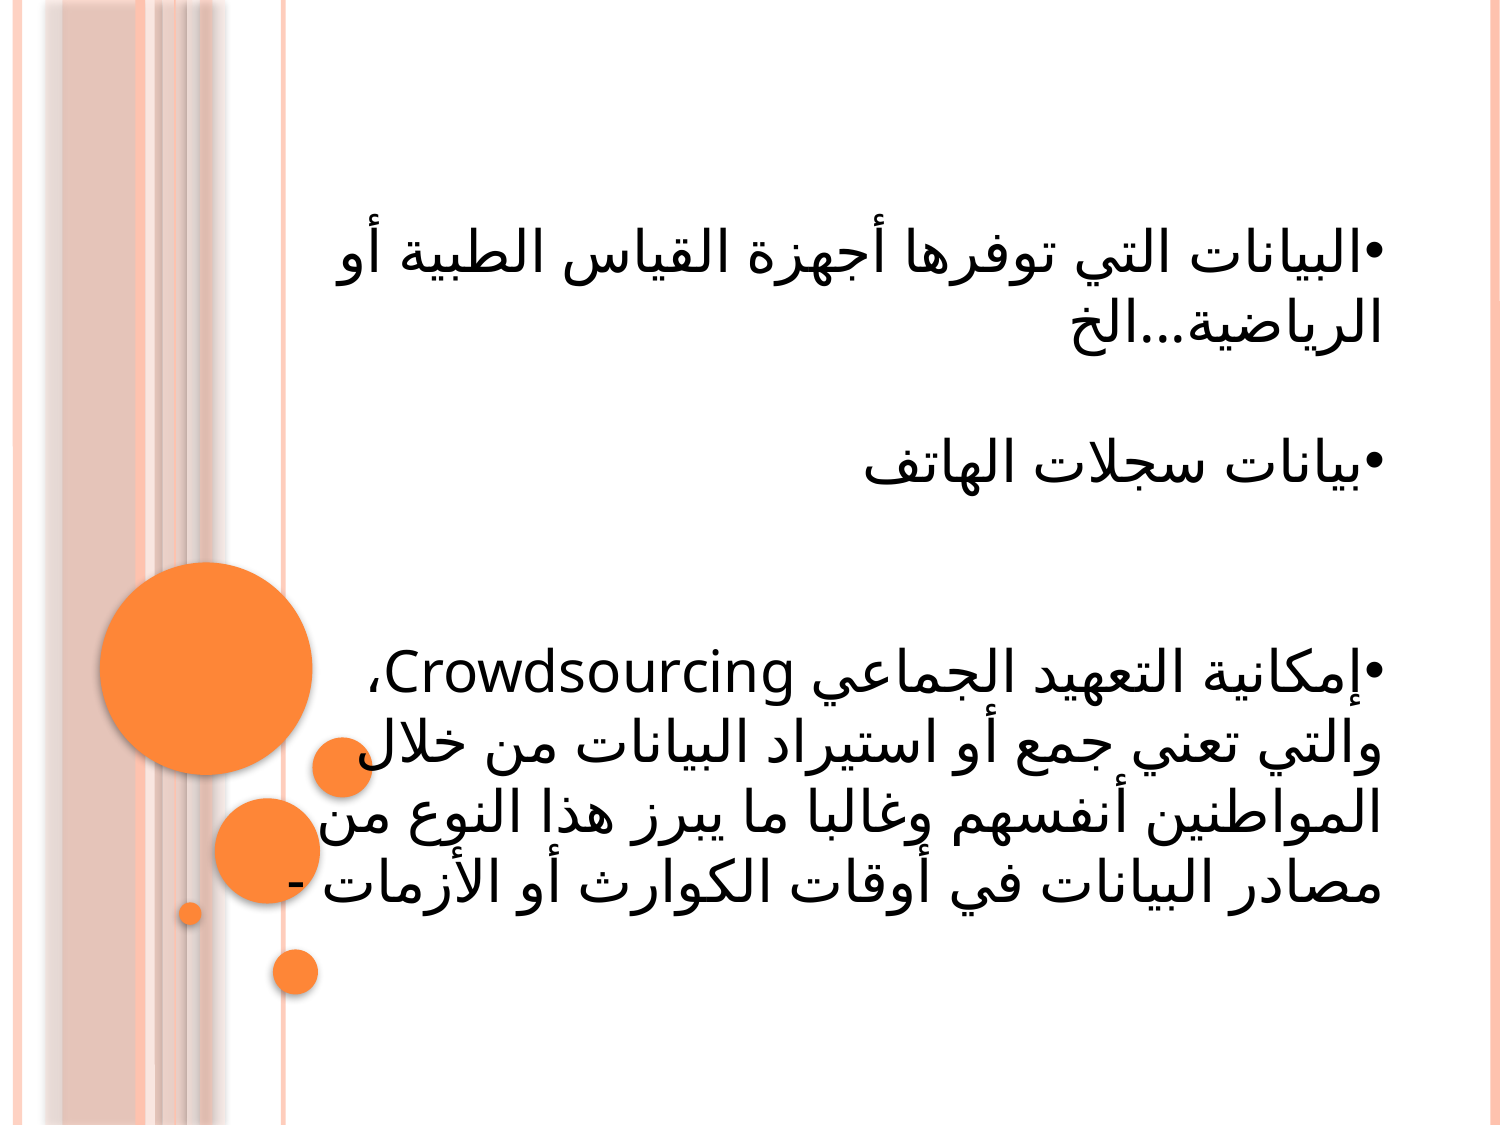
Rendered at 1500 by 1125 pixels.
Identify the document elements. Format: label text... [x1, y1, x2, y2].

text_box البيانات التي توفرها أجهزة القياس الطبية أو الرياضية...الخ بيانات سجلات الهاتف إمكانية التعهيد الجماعي Crowdsourcing، والتي تعني جمع أو استيراد البيانات من خلال المواطنين أنفسهم وغالبا ما يبرز هذا النوع من مصادر البيانات في أوقات الكوارث أو الأزمات - [253, 137, 1400, 1125]
